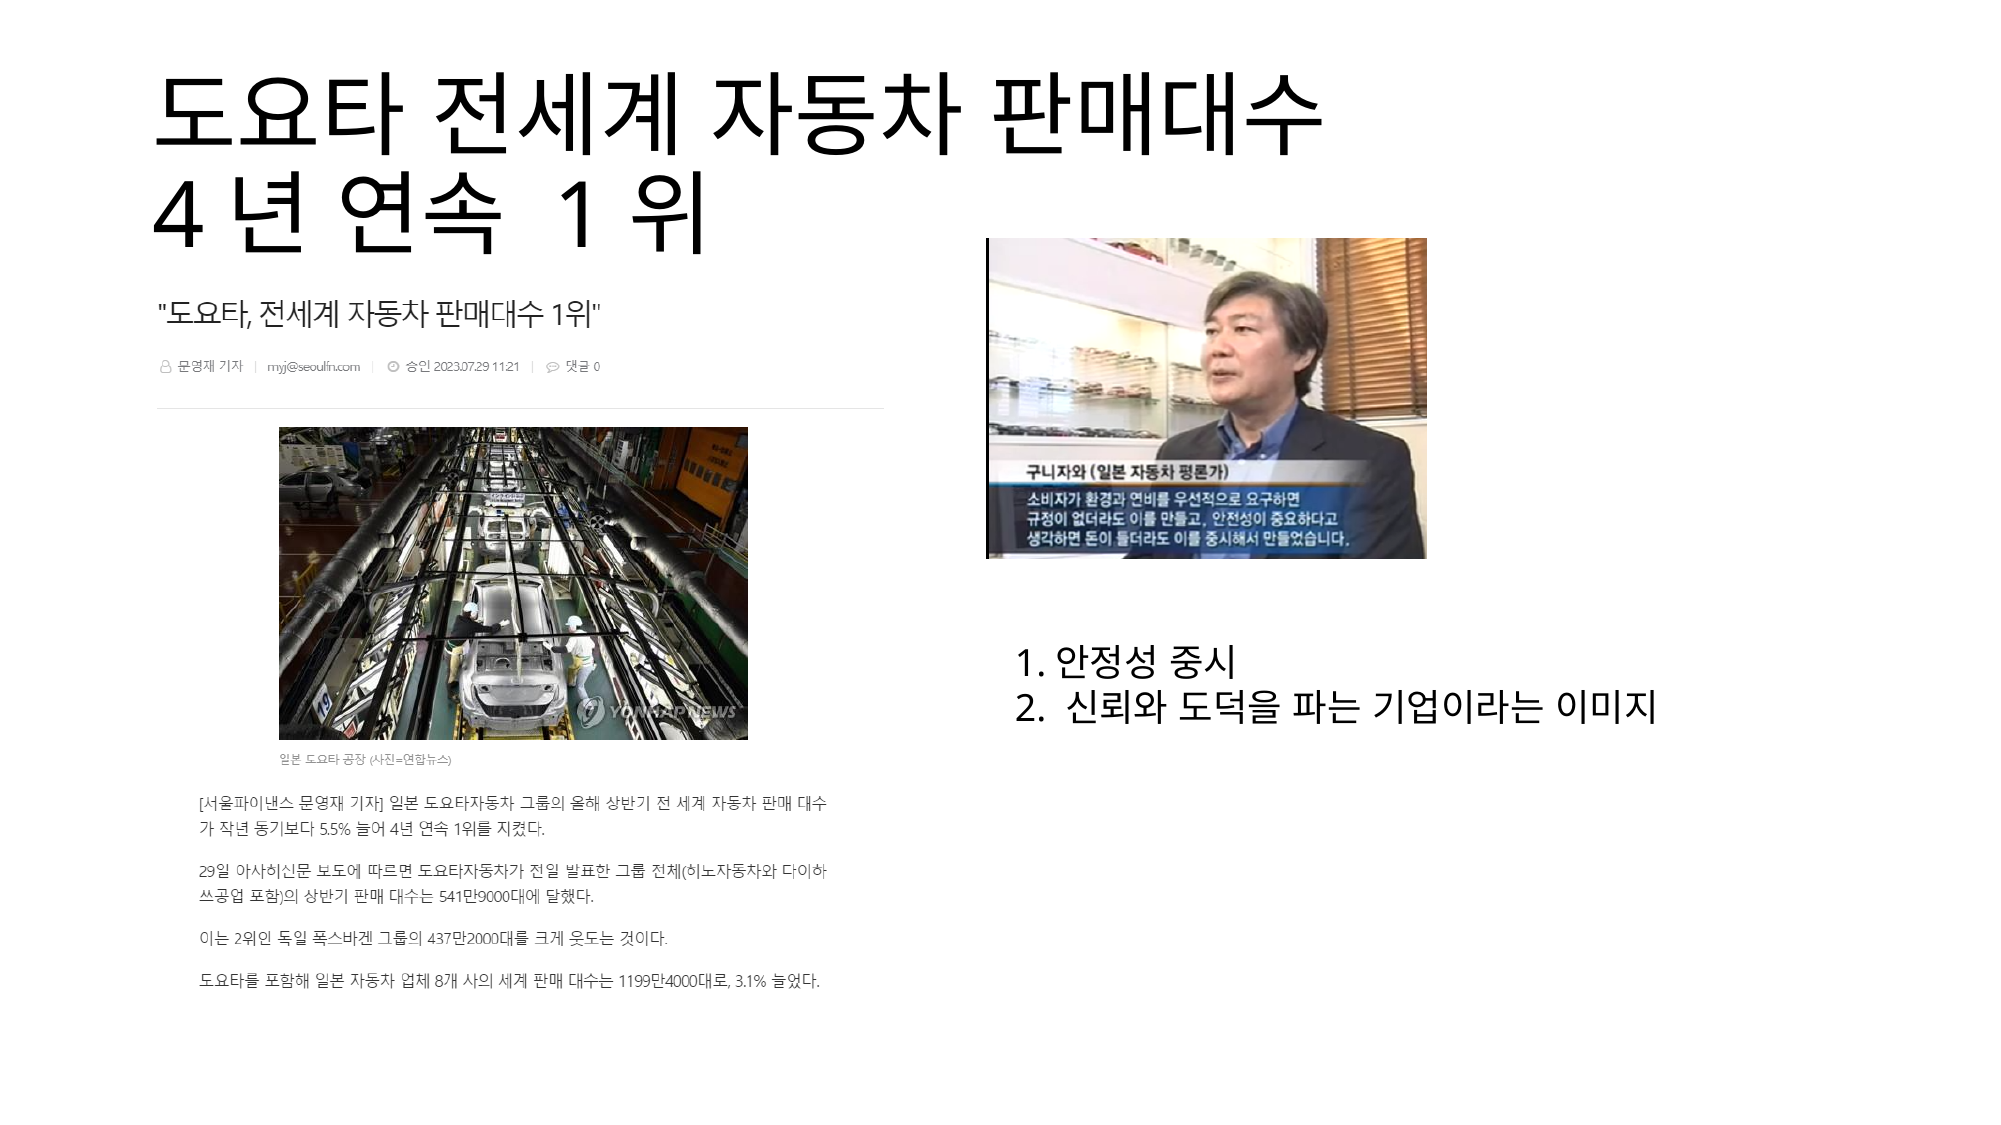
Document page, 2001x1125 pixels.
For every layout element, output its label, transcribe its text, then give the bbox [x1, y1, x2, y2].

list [147, 289, 884, 1004]
text_box 1.안정성 중시 2. 신뢰와 도덕을 파는 기업이라는 이미지 [999, 631, 1749, 737]
picture [986, 238, 1427, 559]
title 도요타 전세계 자동차 판매대수 4년 연속 1위 [137, 59, 1863, 278]
